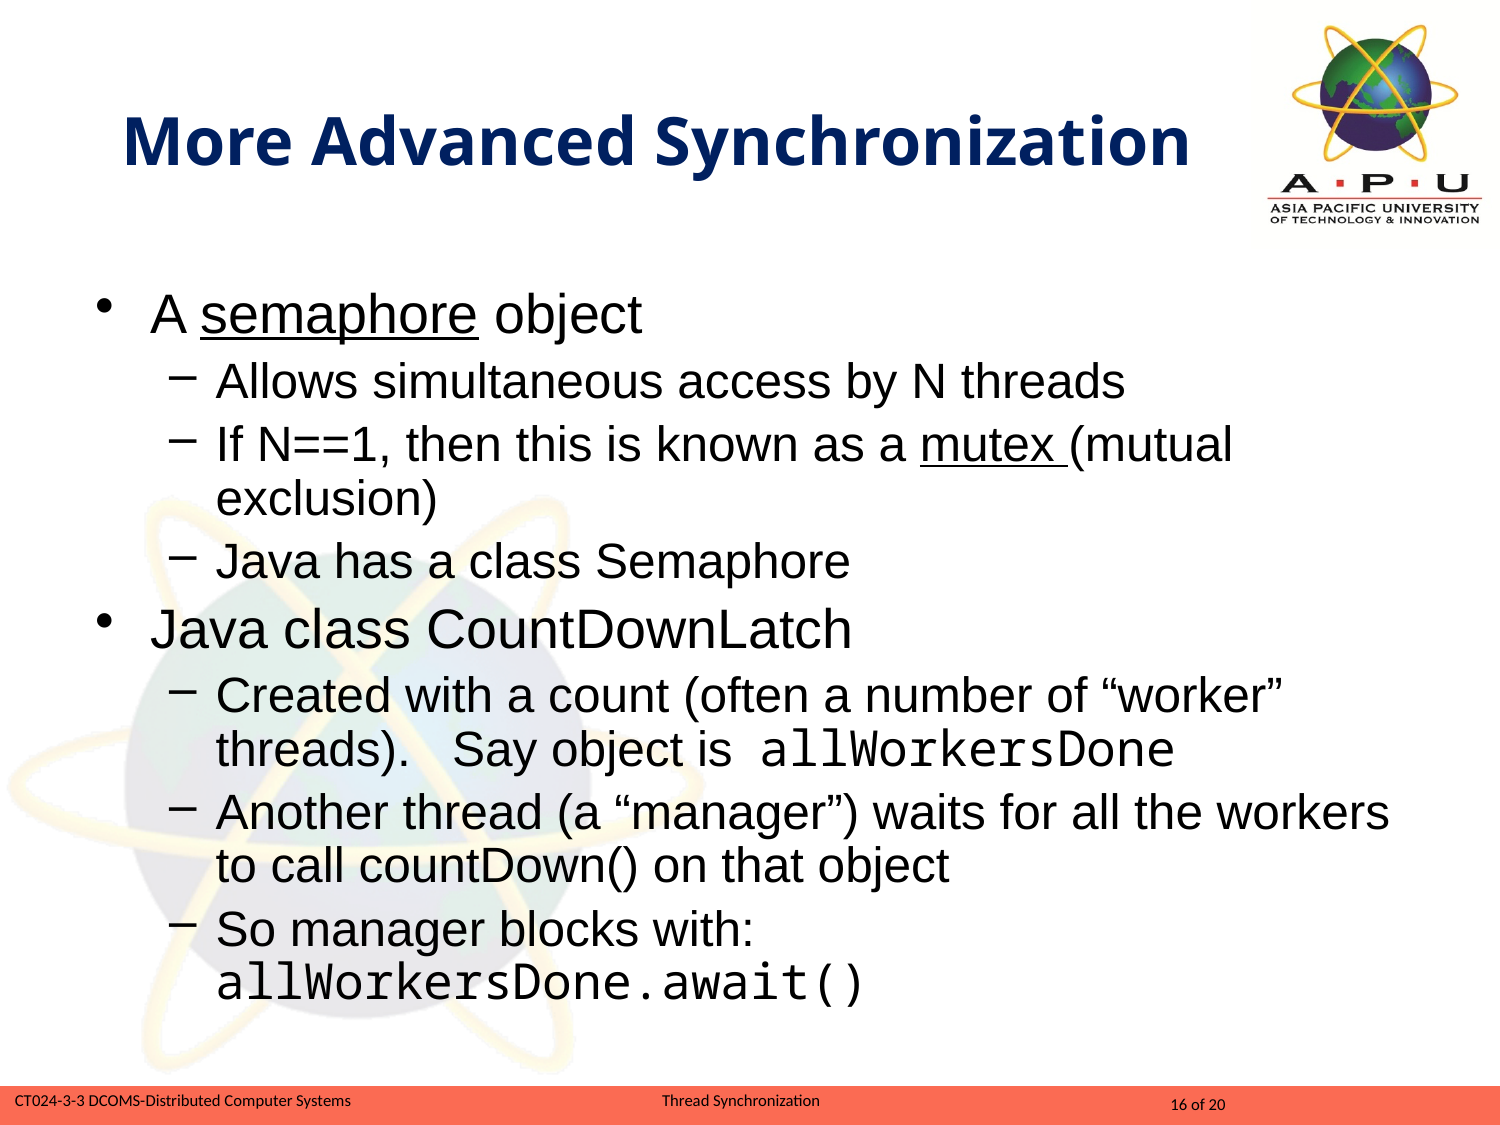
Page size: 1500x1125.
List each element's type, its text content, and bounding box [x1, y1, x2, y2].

picture [1251, 0, 1500, 249]
title More Advanced Synchronization [79, 45, 1235, 233]
list A semaphore object Allows simultaneous access by N threads If N==1, then this is known as a mutex (mutual exclusion) Java has a class Semaphore Java class CountDownLatch Created with a count (often a number of “worker” threads). Say object is allWorkersDone Another thread (a “manager”) waits for all the workers to call countDown() on that object So manager blocks with: allWorkersDone.await() [79, 278, 1430, 1021]
